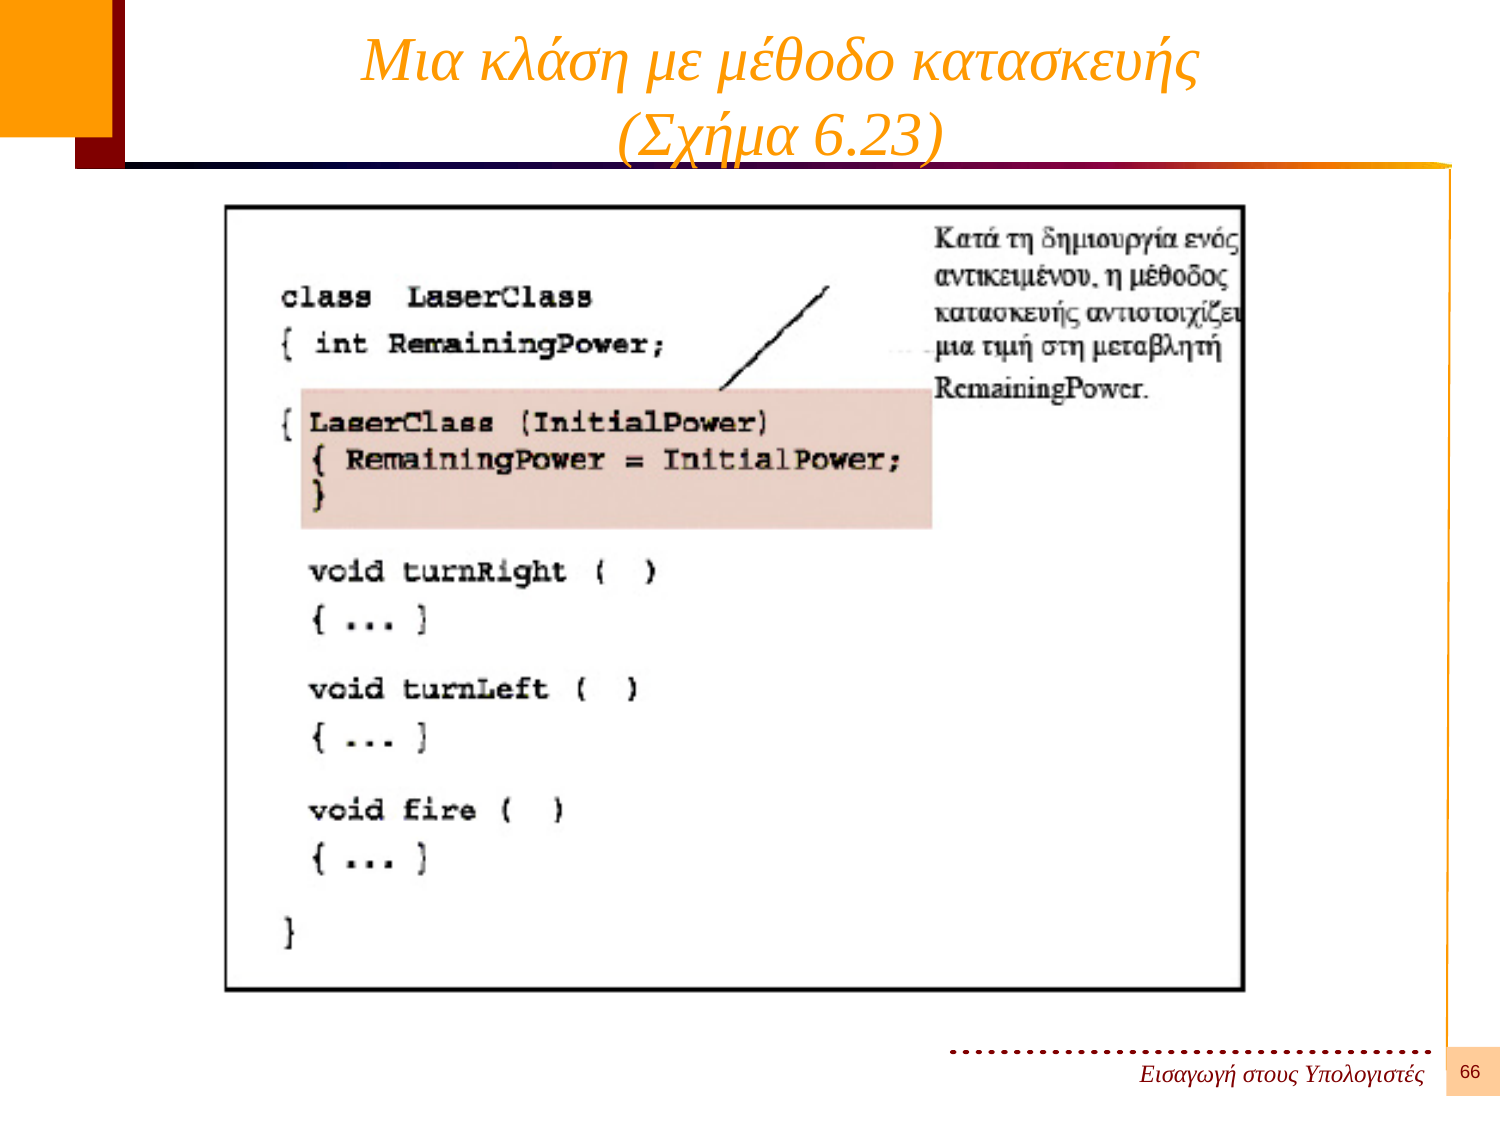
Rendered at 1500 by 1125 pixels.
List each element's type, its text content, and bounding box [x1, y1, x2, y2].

picture [218, 184, 1270, 1019]
picture [1425, 162, 1452, 169]
picture [125, 162, 137, 169]
title Μια κλάση με μέθοδο κατασκευής (Σχήμα 6.23) [137, 0, 1425, 175]
